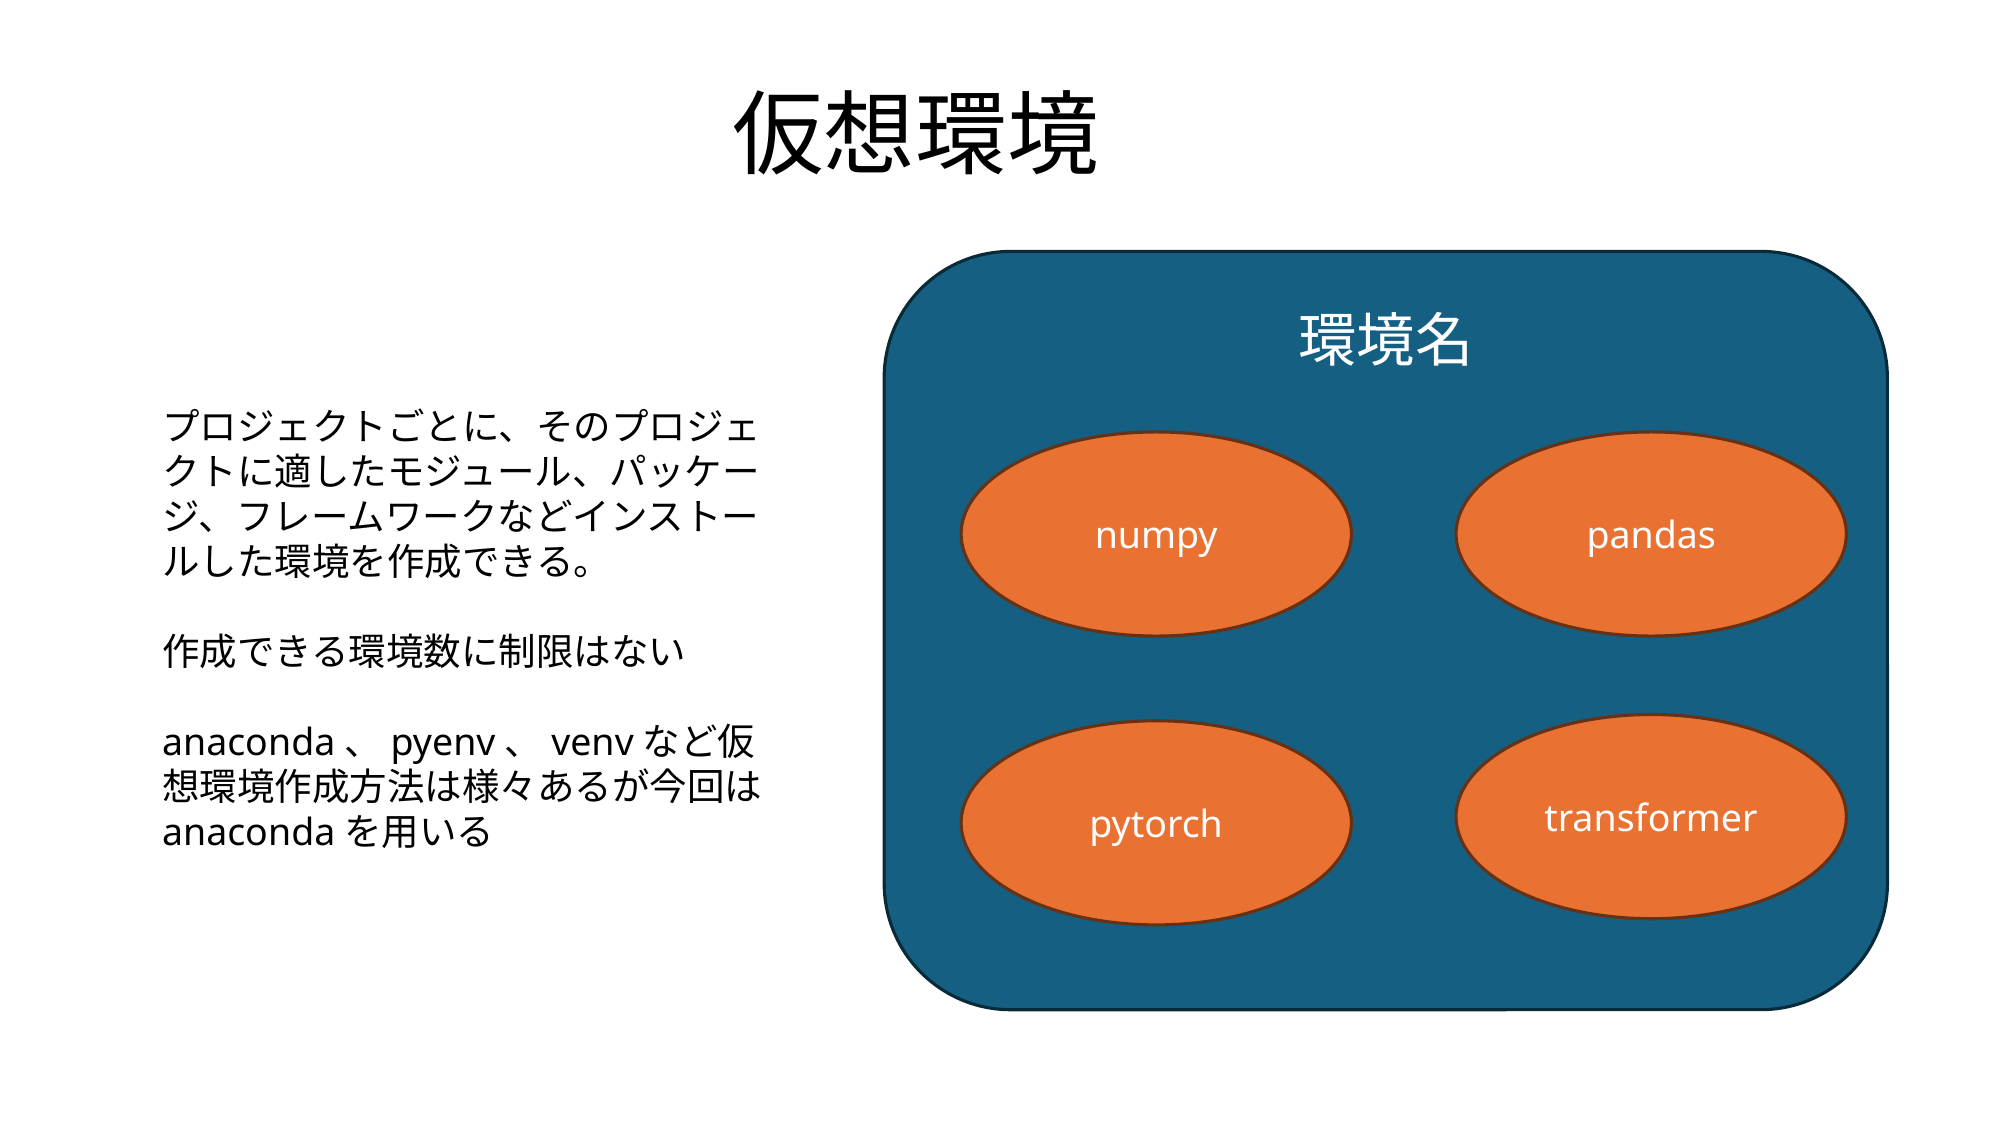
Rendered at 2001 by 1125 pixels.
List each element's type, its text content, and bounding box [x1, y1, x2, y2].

text_box 環境名 [882, 249, 1890, 1012]
text_box pandas [1454, 430, 1848, 638]
text_box pytorch [959, 719, 1353, 927]
text_box numpy [959, 430, 1353, 638]
title 仮想環境 [717, 62, 1130, 214]
text_box transformer [1454, 712, 1848, 921]
text_box プロジェクトごとに、そのプロジェクトに適したモジュール、パッケージ、フレームワークなどインストールした環境を作成できる。 作成できる環境数に制限はない anaconda、pyenv、venvなど仮想環境作成方法は様々あるが今回はanacondaを用いる [147, 395, 780, 861]
